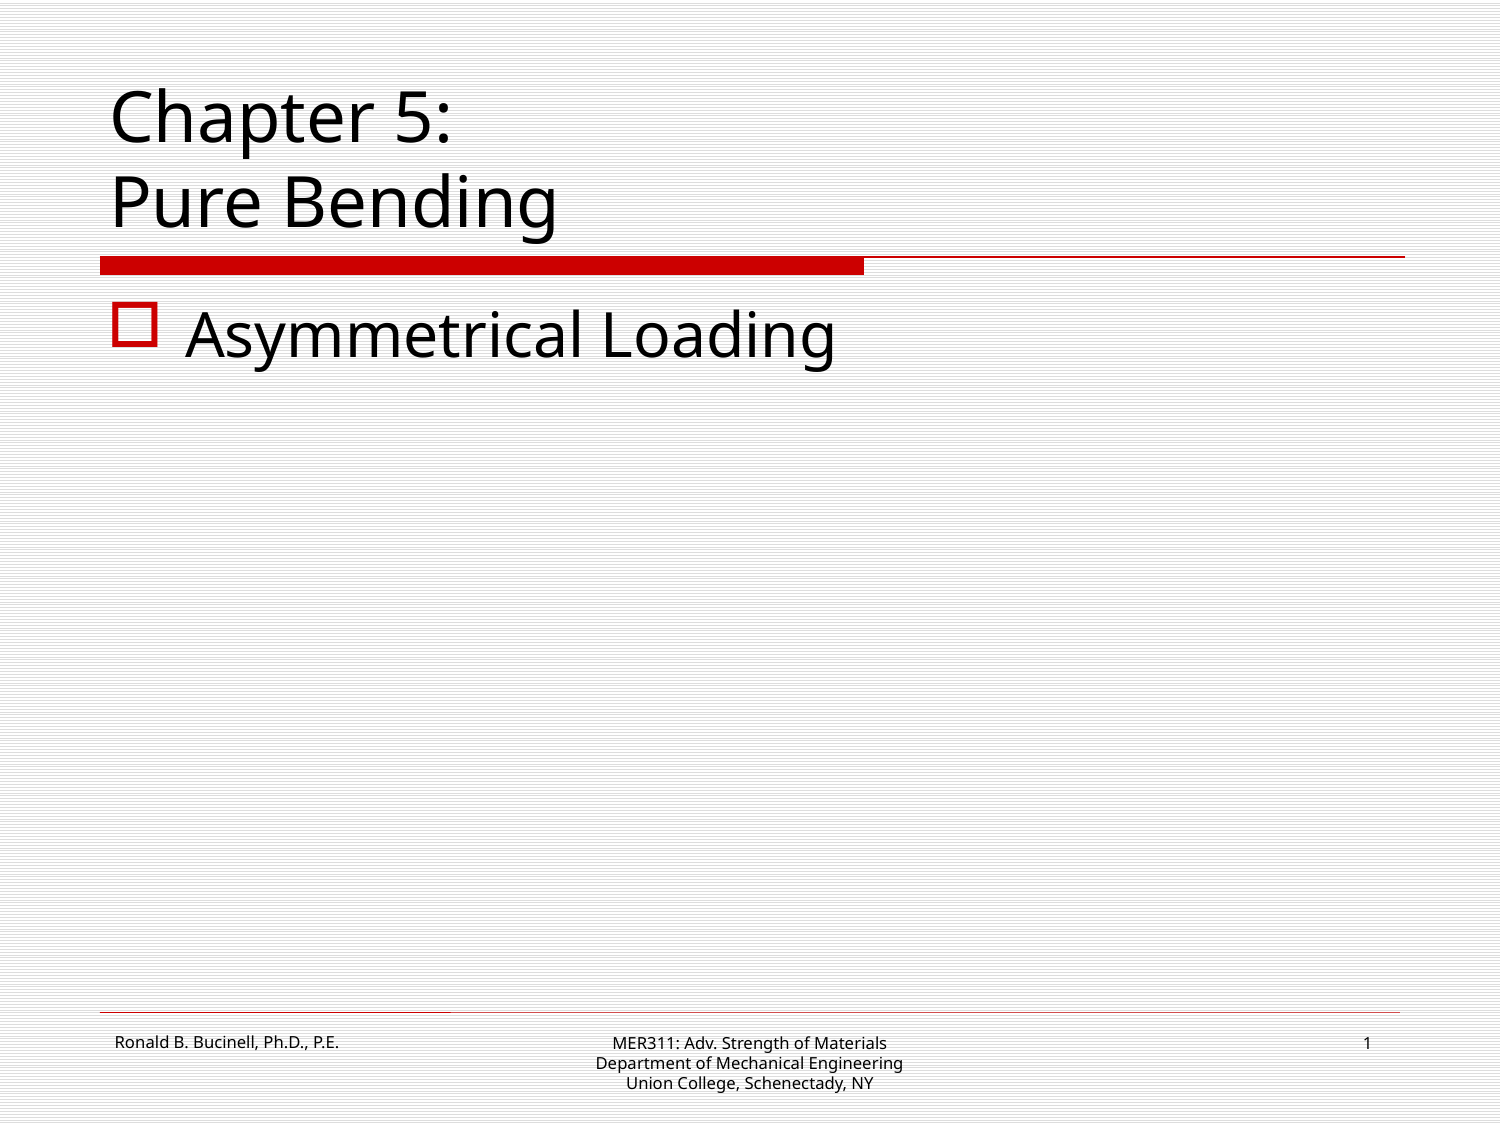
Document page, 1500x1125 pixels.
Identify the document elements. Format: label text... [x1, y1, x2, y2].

slide_number 1 [1074, 1024, 1388, 1101]
footer MER311: Adv. Strength of Materials Department of Mechanical Engineering Union College, Schenectady, NY [512, 1024, 988, 1101]
list Asymmetrical Loading [92, 287, 1406, 988]
title Chapter 5: Pure Bending [93, 49, 1407, 250]
